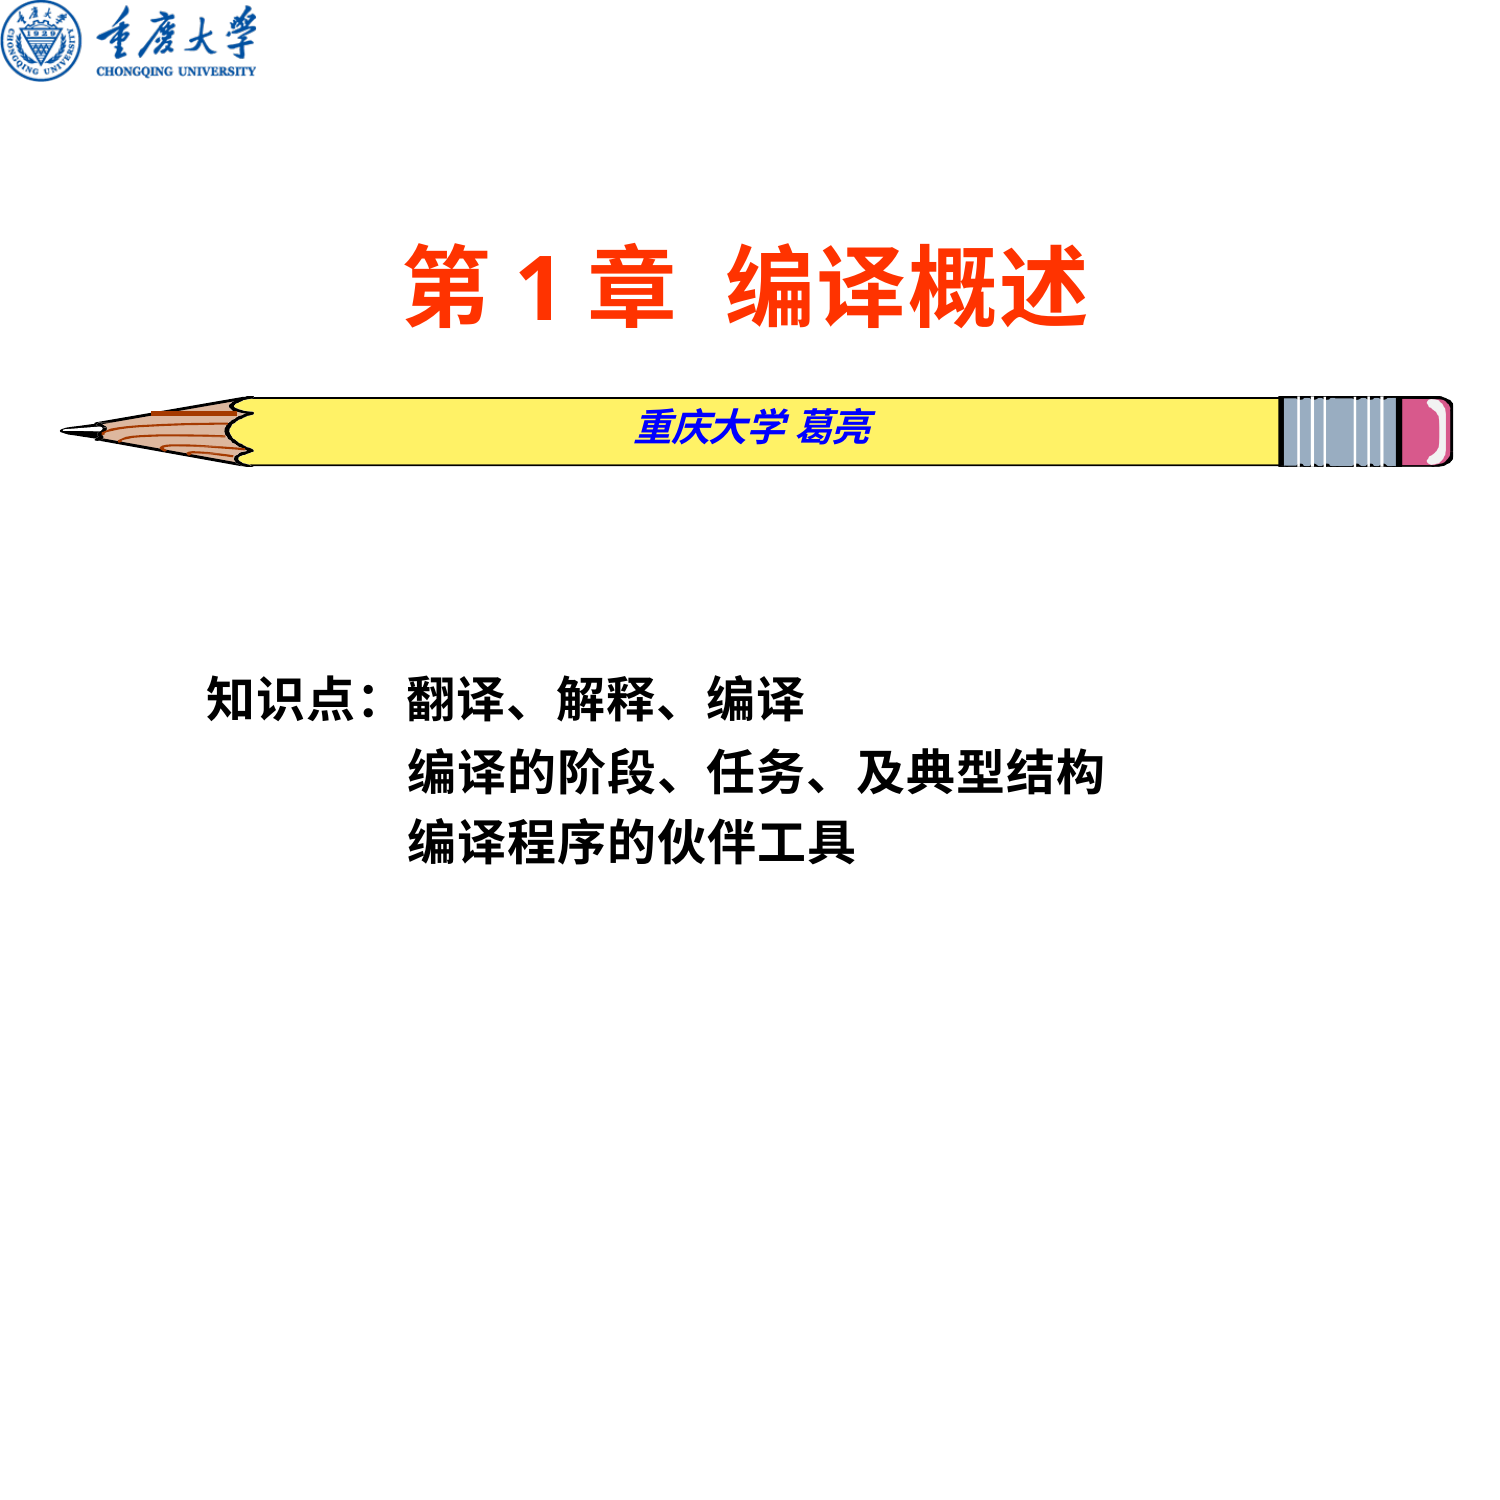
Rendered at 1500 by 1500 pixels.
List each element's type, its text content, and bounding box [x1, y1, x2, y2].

text_box [59, 423, 94, 439]
text_box [123, 437, 224, 448]
text_box [107, 425, 224, 440]
text_box [62, 426, 94, 432]
text_box [1094, 398, 1278, 464]
text_box [101, 422, 228, 436]
text_box [97, 396, 250, 424]
text_box [165, 447, 224, 453]
text_box [186, 451, 234, 458]
text_box [224, 396, 254, 467]
text_box [1278, 396, 1454, 467]
title 第1章 编译概述 [399, 228, 1094, 481]
text_box [100, 439, 224, 464]
text_box [94, 422, 107, 441]
text_box [117, 434, 226, 443]
text_box [159, 444, 246, 452]
text_box 知识点：翻译、解释、编译 编译的阶段、任务、及典型结构 编译程序的伙伴工具 [204, 652, 1114, 871]
text_box [0, 0, 257, 82]
text_box [254, 398, 399, 464]
text_box [107, 414, 224, 429]
text_box [173, 404, 224, 413]
text_box [196, 454, 224, 459]
